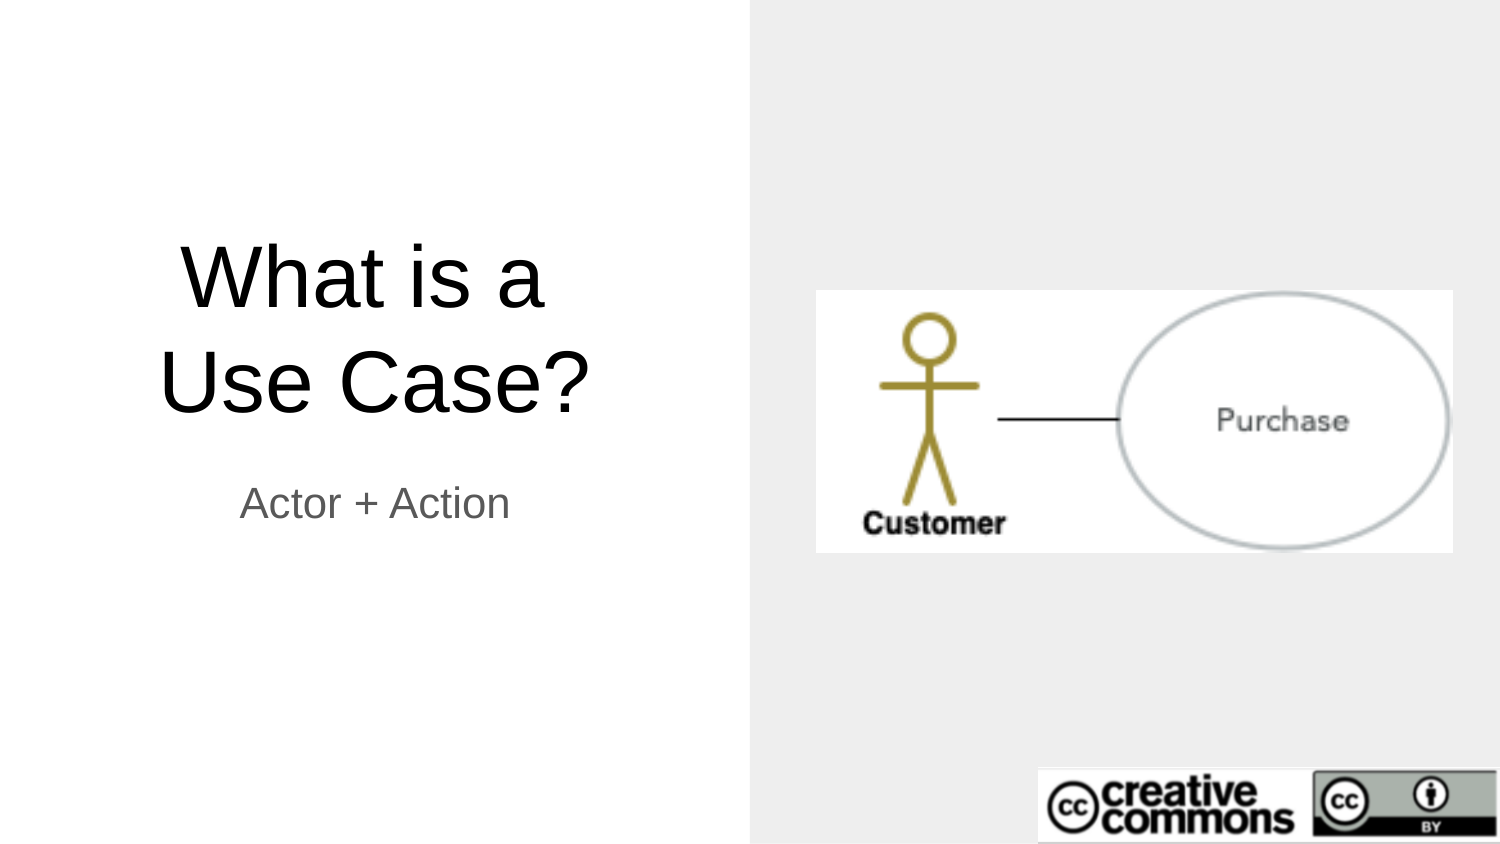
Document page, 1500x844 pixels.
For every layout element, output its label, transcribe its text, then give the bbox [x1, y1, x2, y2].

picture [1038, 766, 1500, 844]
picture [815, 290, 1453, 553]
title What is a Use Case? [43, 202, 708, 446]
subtitle Actor + Action [43, 459, 708, 663]
